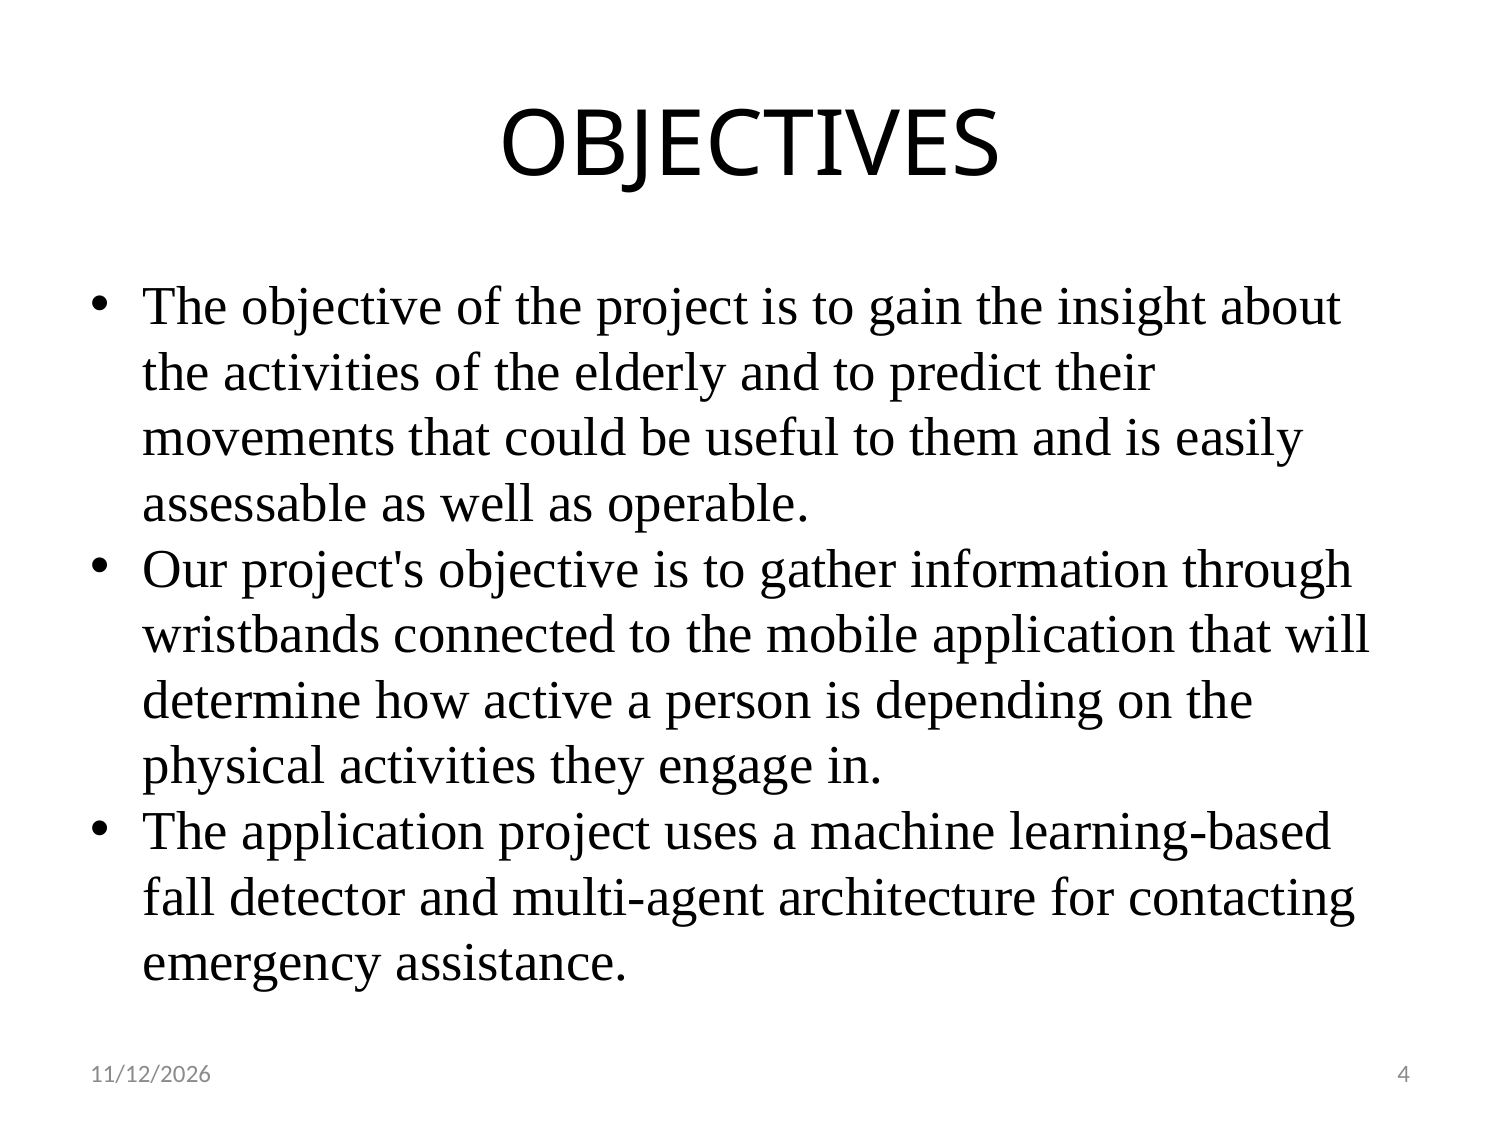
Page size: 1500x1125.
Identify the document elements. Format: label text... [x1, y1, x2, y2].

title OBJECTIVES [75, 45, 1425, 233]
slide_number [75, 1042, 425, 1103]
slide_number 4 [1074, 1042, 1425, 1103]
list The objective of the project is to gain the insight about the activities of the elderly and to predict their movements that could be useful to them and is easily assessable as well as operable. Our project's objective is to gather information through wristbands connected to the mobile application that will determine how active a person is depending on the physical activities they engage in. The application project uses a machine learning-based fall detector and multi-agent architecture for contacting emergency assistance. [75, 262, 1425, 1005]
